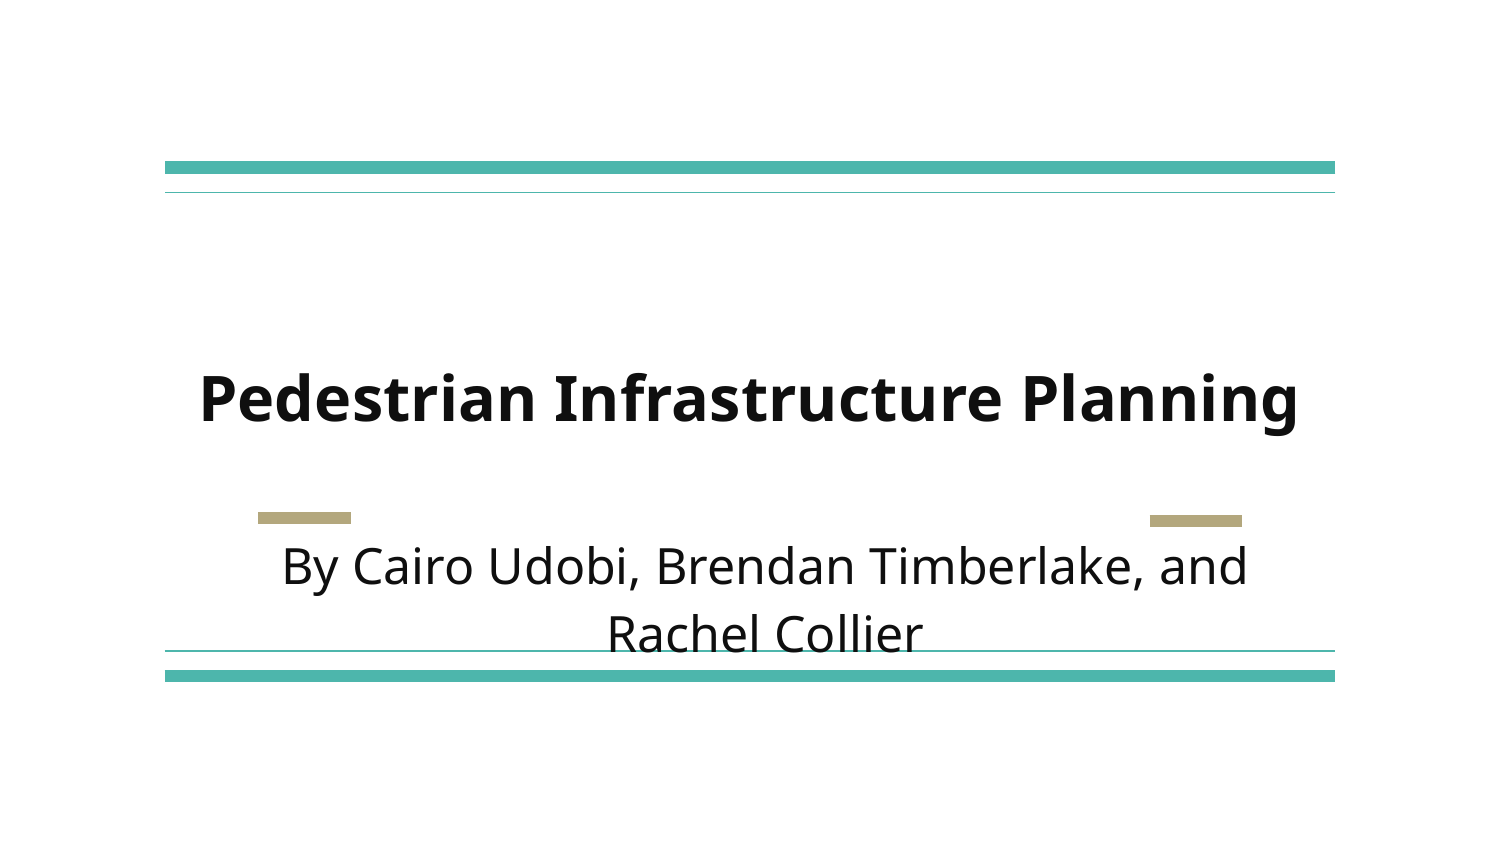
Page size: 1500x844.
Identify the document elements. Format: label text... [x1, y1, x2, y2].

subtitle By Cairo Udobi, Brendan Timberlake, and Rachel Collier [252, 515, 1279, 700]
title Pedestrian Infrastructure Planning [164, 287, 1336, 456]
